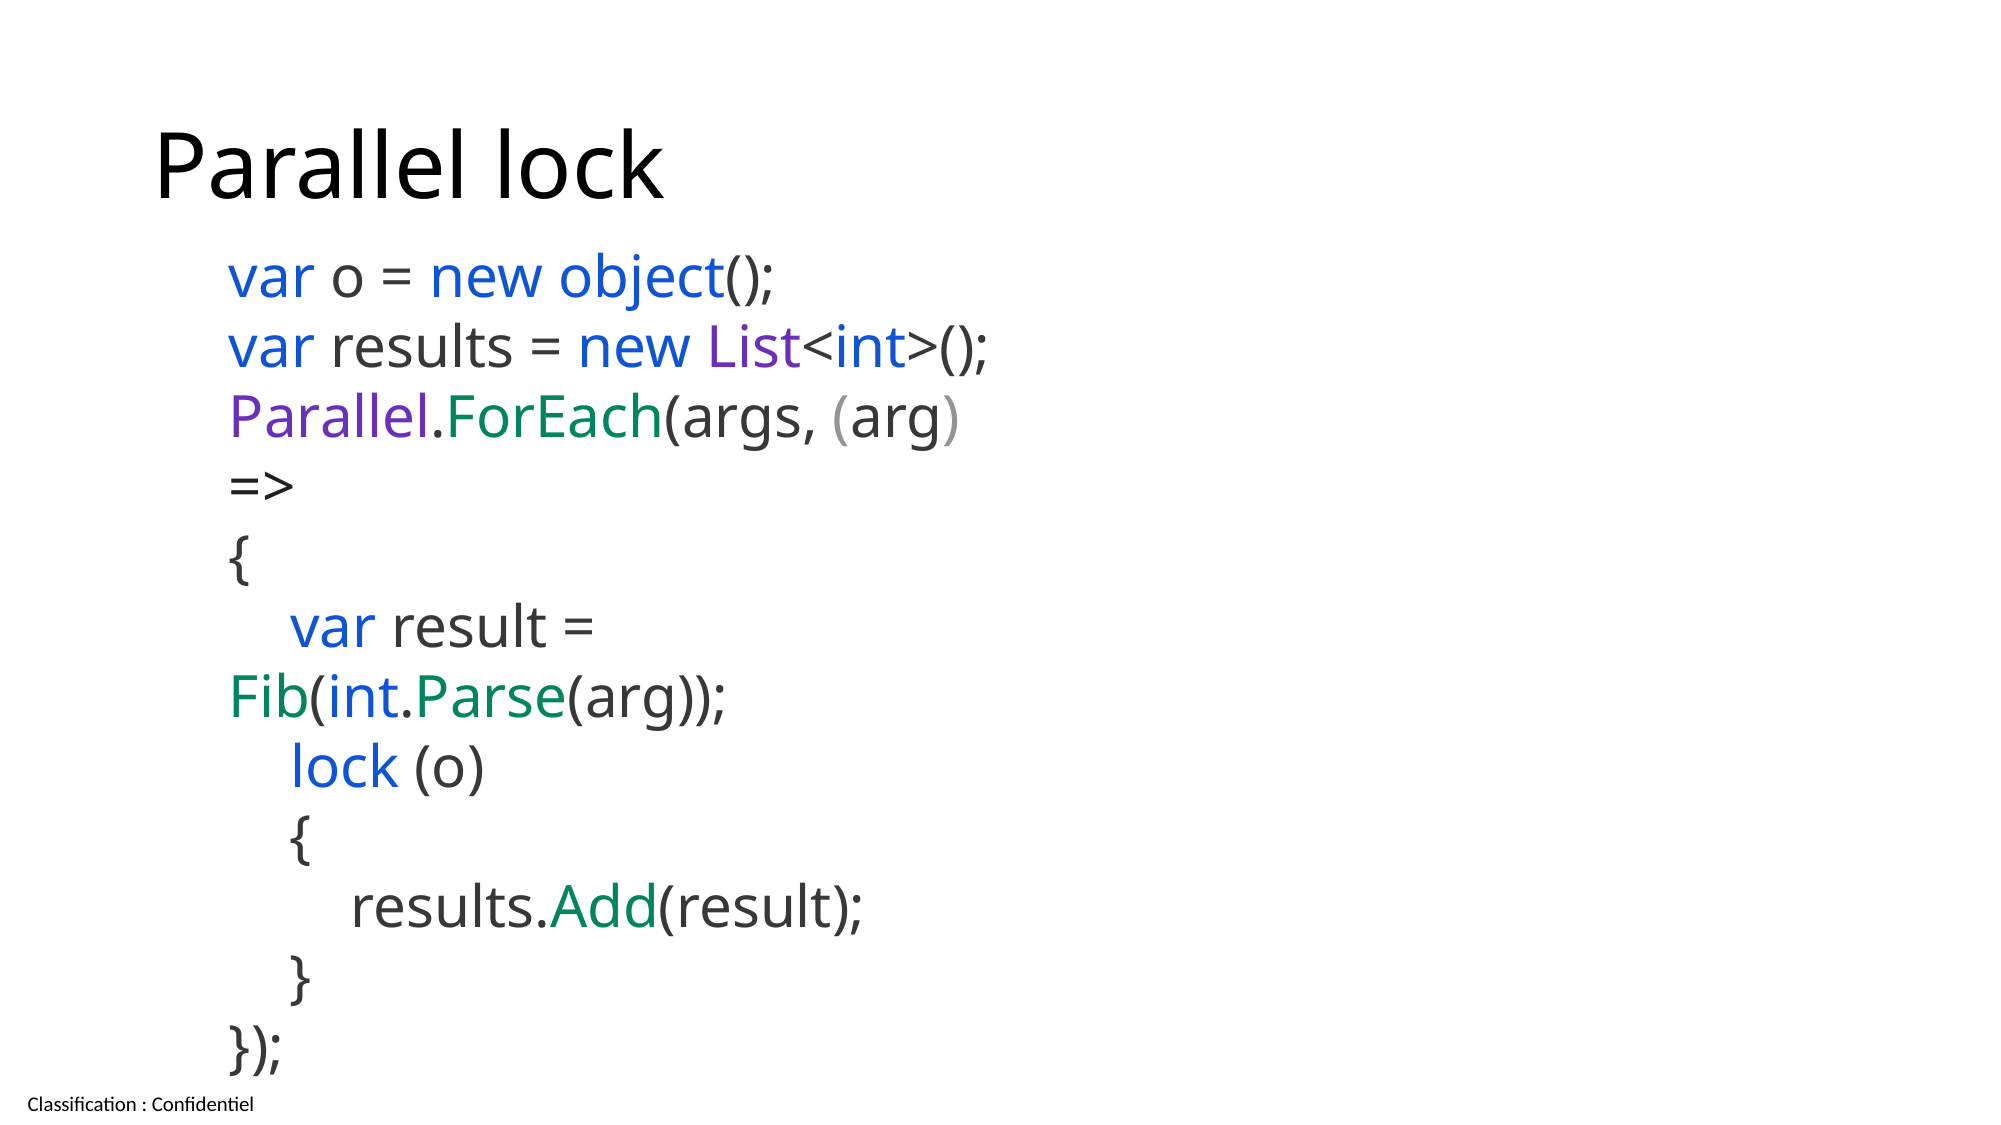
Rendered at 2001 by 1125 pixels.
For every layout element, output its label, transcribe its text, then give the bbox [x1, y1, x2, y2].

list var o = new object(); var results = new List<int>(); Parallel.ForEach(args, (arg) => { var result = Fib(int.Parse(arg)); lock (o) { results.Add(result); } }); [213, 231, 1021, 1087]
title Parallel lock [137, 59, 1863, 278]
